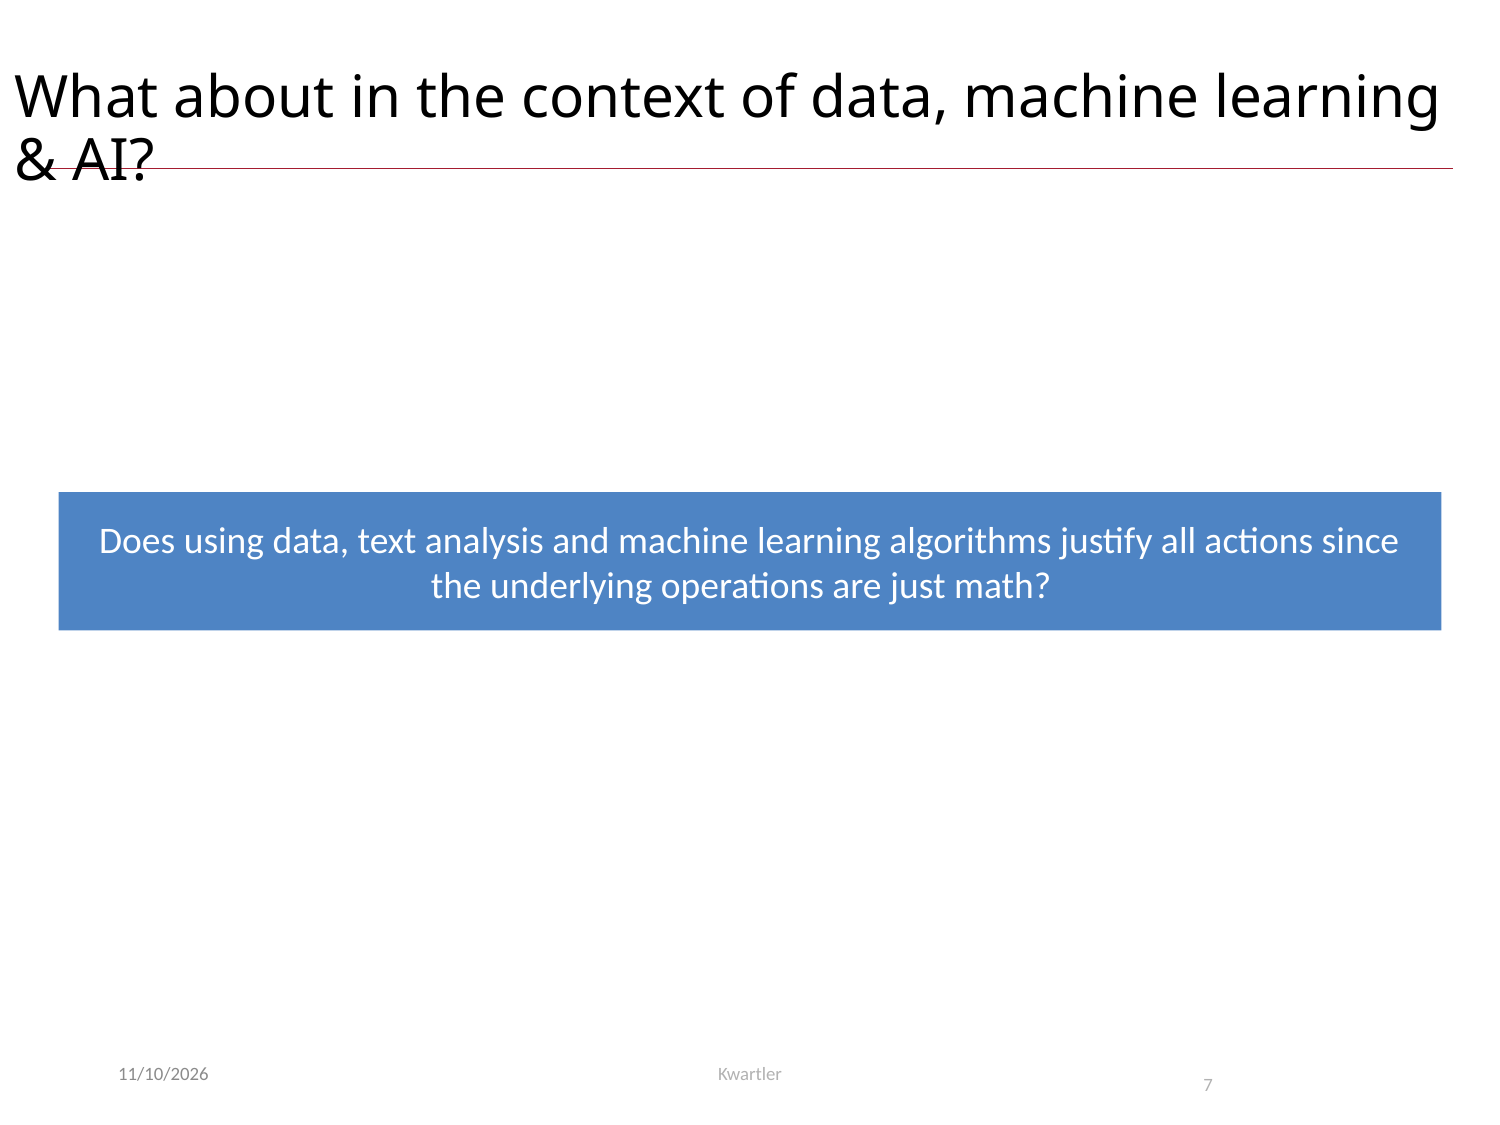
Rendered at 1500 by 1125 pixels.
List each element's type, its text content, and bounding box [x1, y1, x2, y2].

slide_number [103, 1042, 441, 1103]
title What about in the context of data, machine learning & AI? [0, 59, 1500, 157]
footer Kwartler [496, 1042, 1004, 1103]
slide_number 7 [1188, 1042, 1330, 1103]
text_box Does using data, text analysis and machine learning algorithms justify all actions since the underlying operations are just math? [57, 491, 1442, 631]
